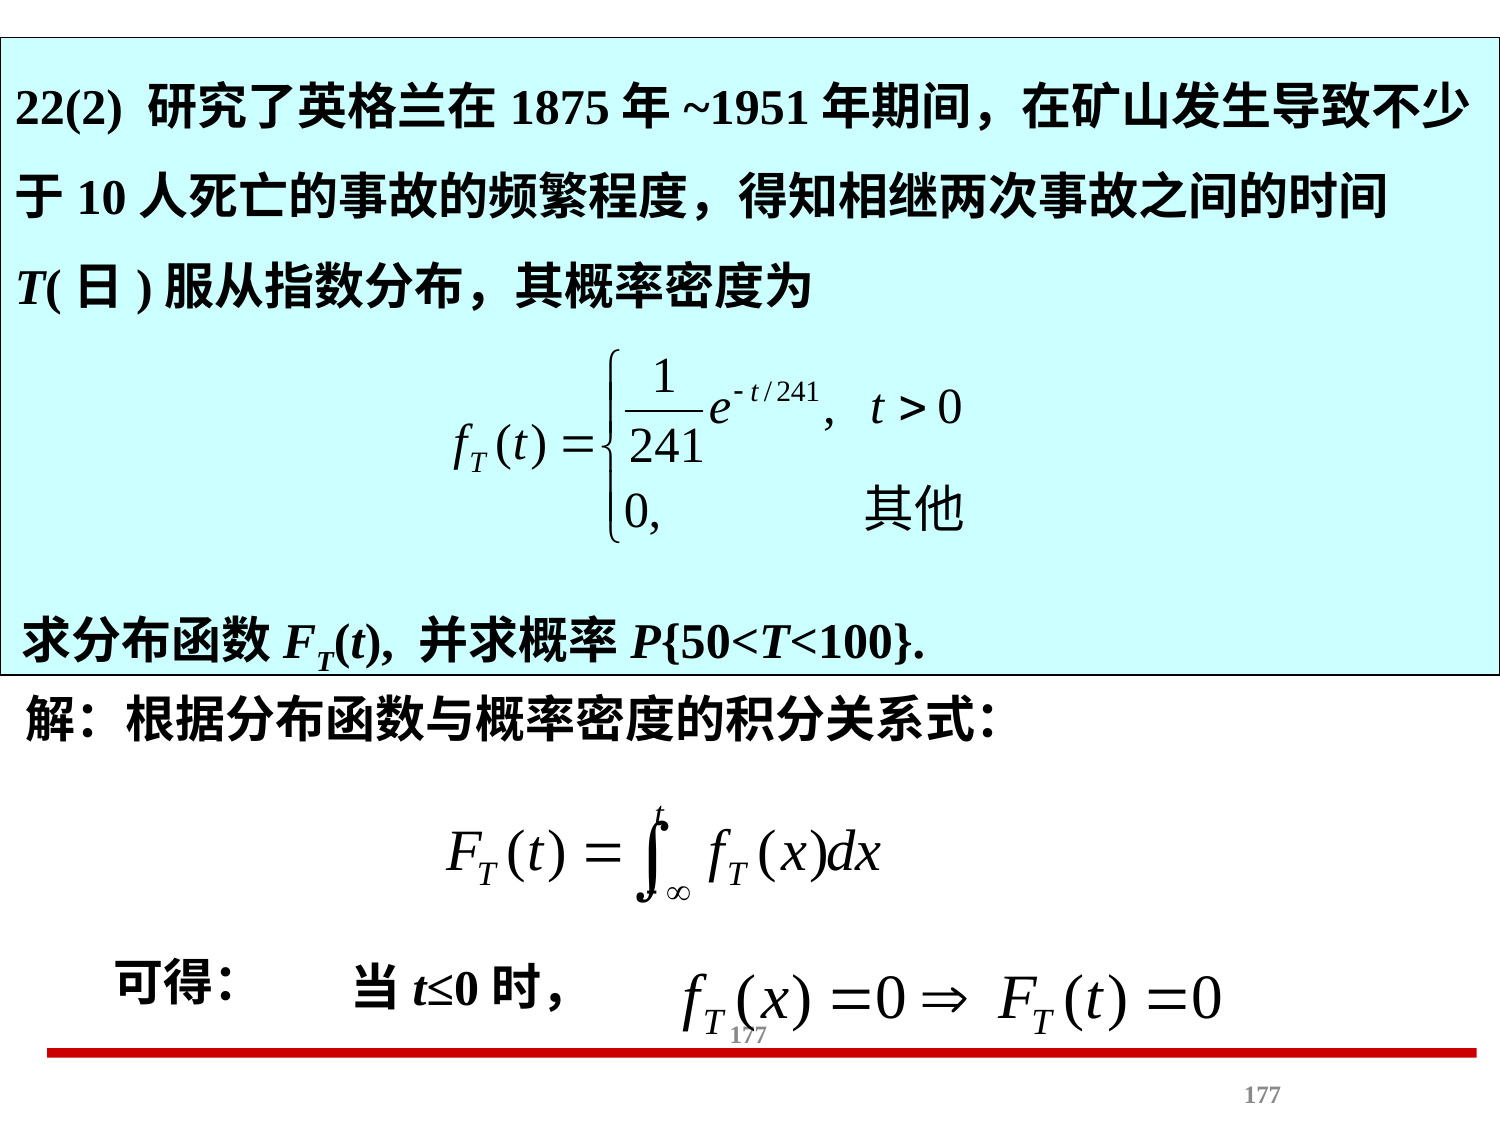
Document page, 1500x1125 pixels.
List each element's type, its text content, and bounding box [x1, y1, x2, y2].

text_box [435, 787, 896, 915]
slide_number 177 [510, 1054, 986, 1066]
text_box 177 [1025, 1065, 1500, 1125]
text_box 解：根据分布函数与概率密度的积分关系式： [10, 687, 1449, 757]
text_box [0, 37, 1500, 676]
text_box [98, 949, 1237, 1046]
